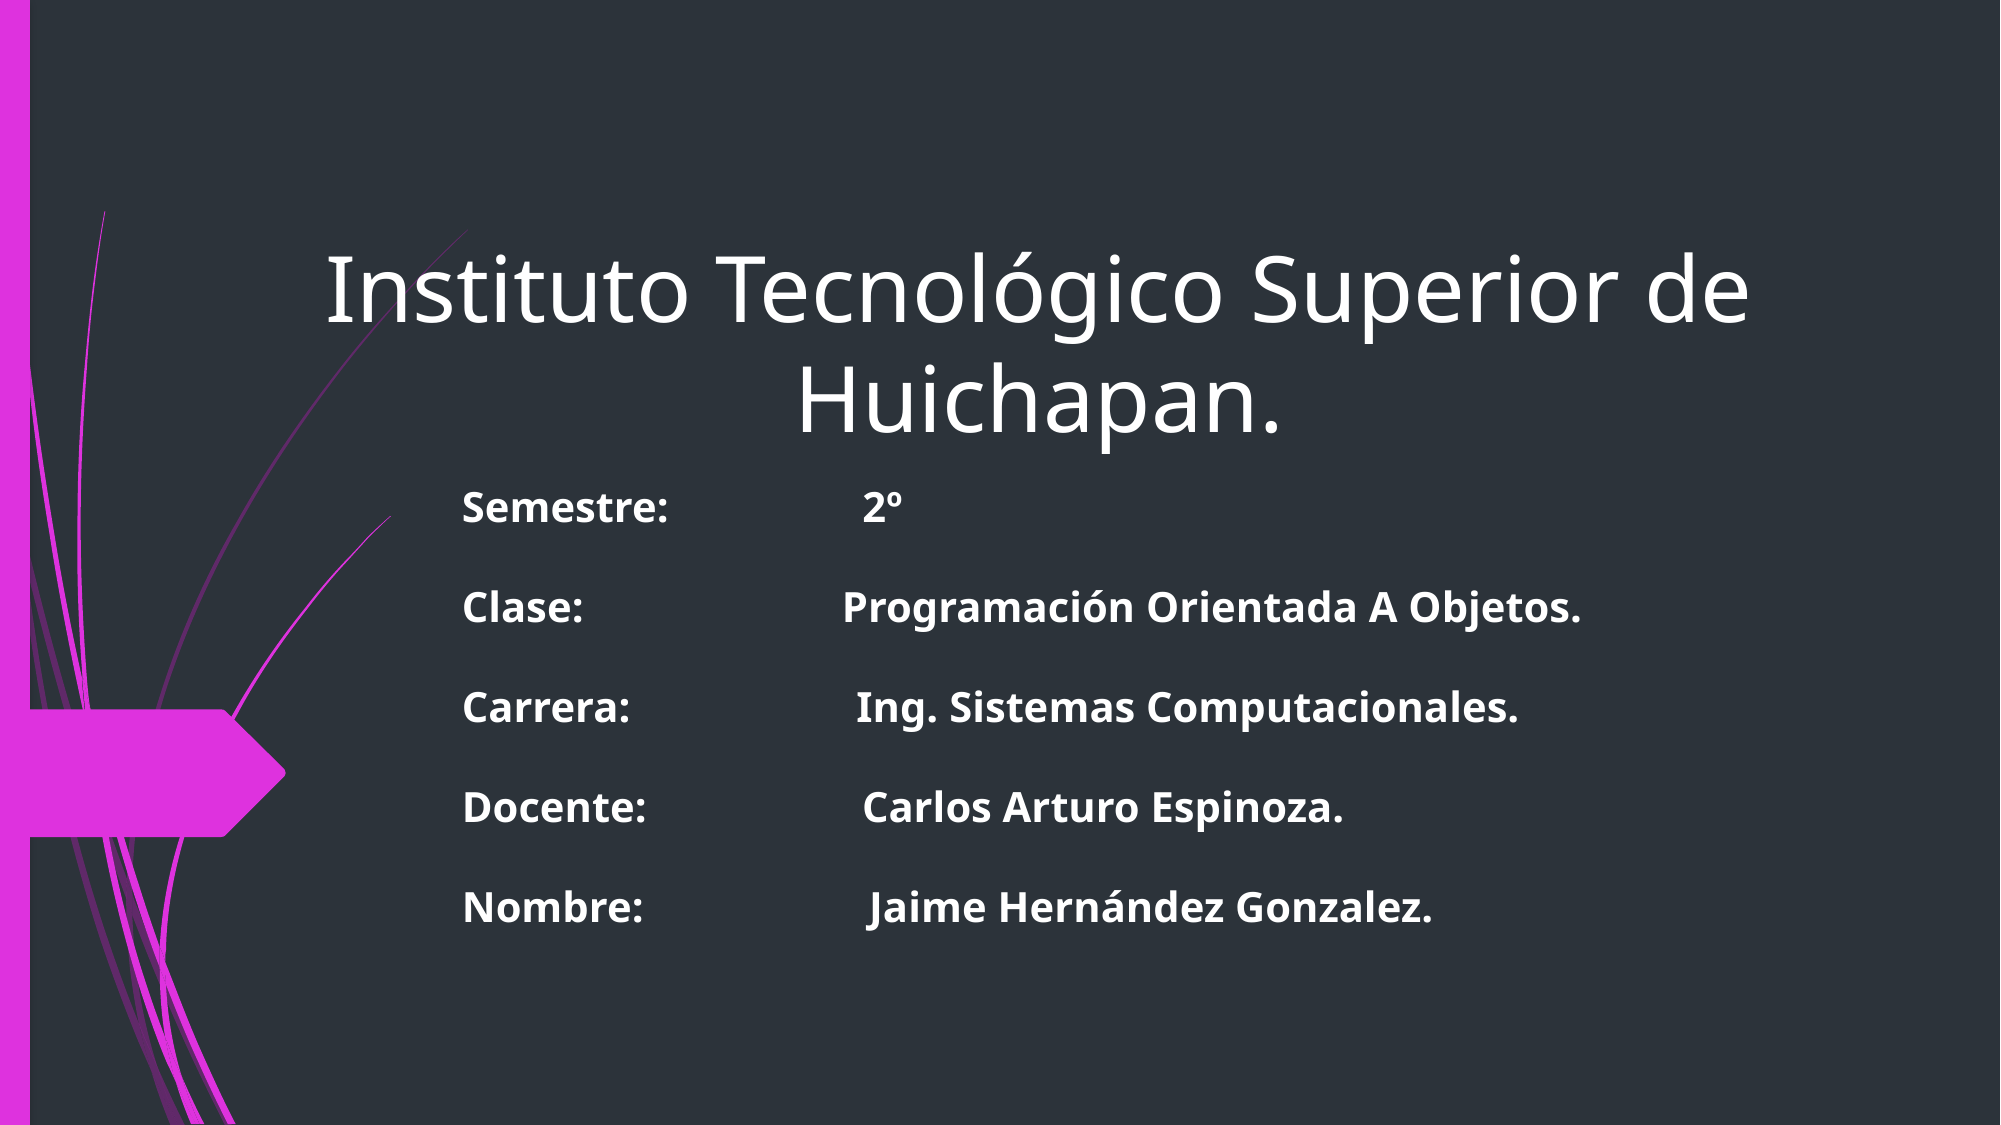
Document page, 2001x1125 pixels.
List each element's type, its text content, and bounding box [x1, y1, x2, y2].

text_box Instituto Tecnológico Superior de Huichapan. [269, 223, 1810, 594]
text_box Semestre: 2º Clase: Programación Orientada A Objetos. Carrera: Ing. Sistemas Computacionales. Docente: Carlos Arturo Espinoza. Nombre: Jaime Hernández Gonzalez. [447, 473, 1632, 939]
